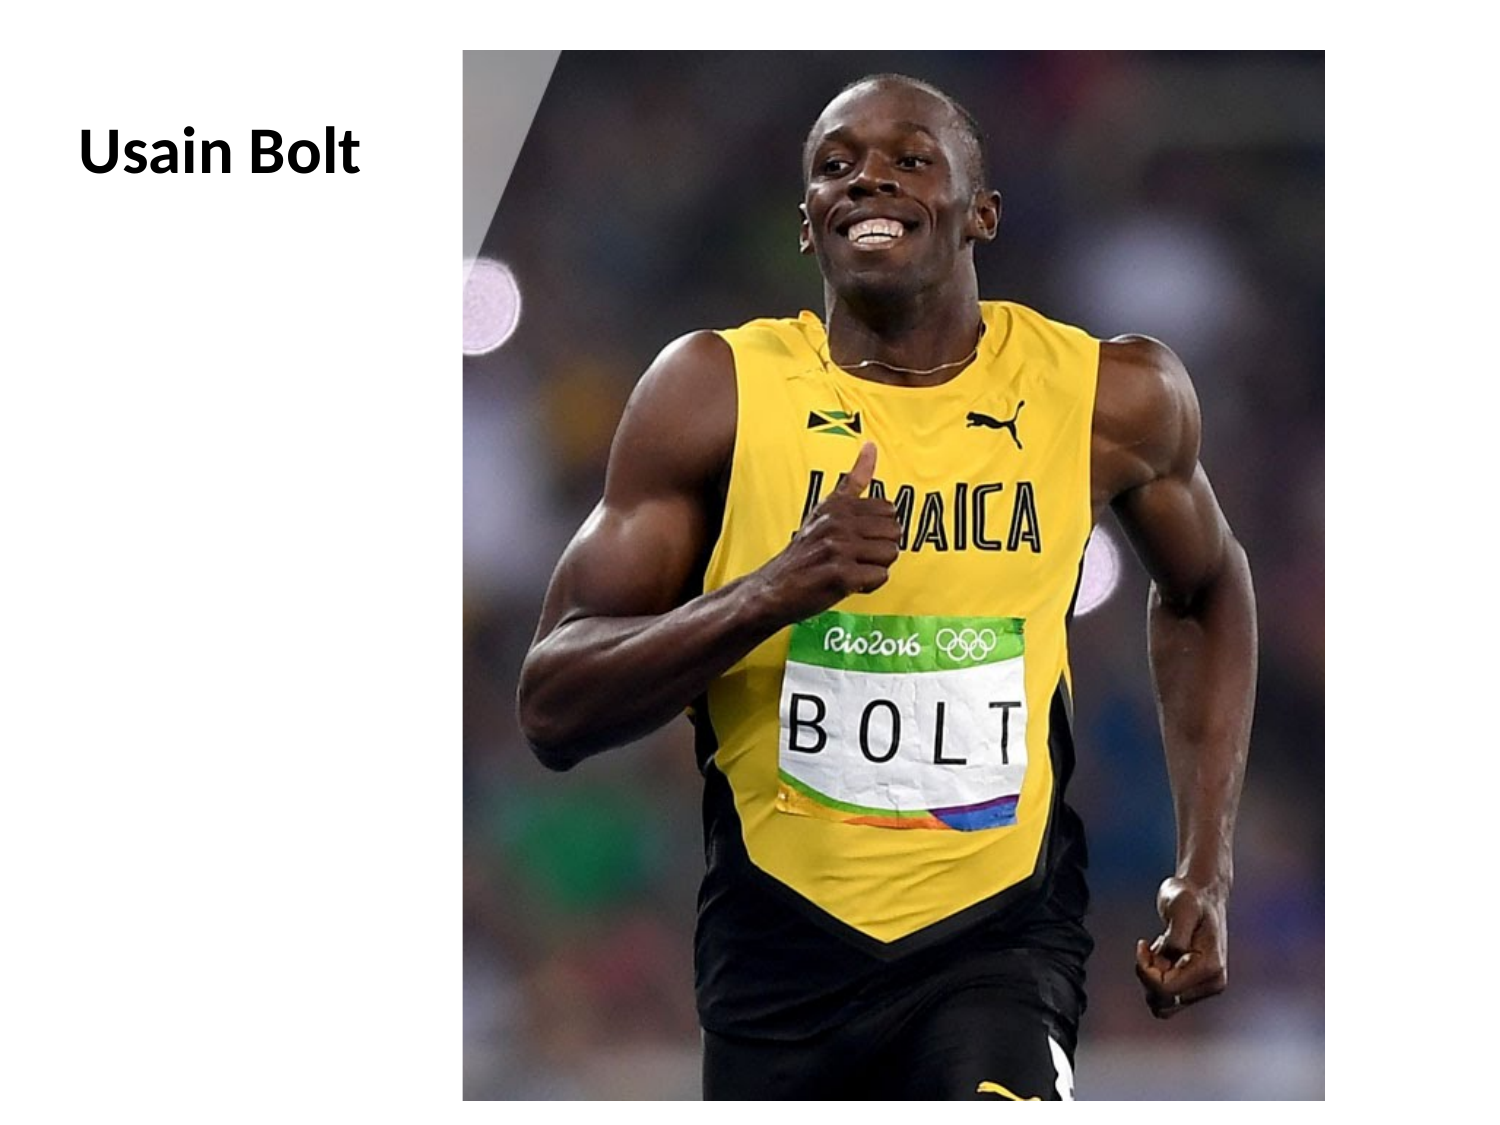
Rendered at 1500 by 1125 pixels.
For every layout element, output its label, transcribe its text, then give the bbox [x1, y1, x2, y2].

picture [462, 49, 1326, 1101]
text_box Usain Bolt [63, 99, 378, 195]
